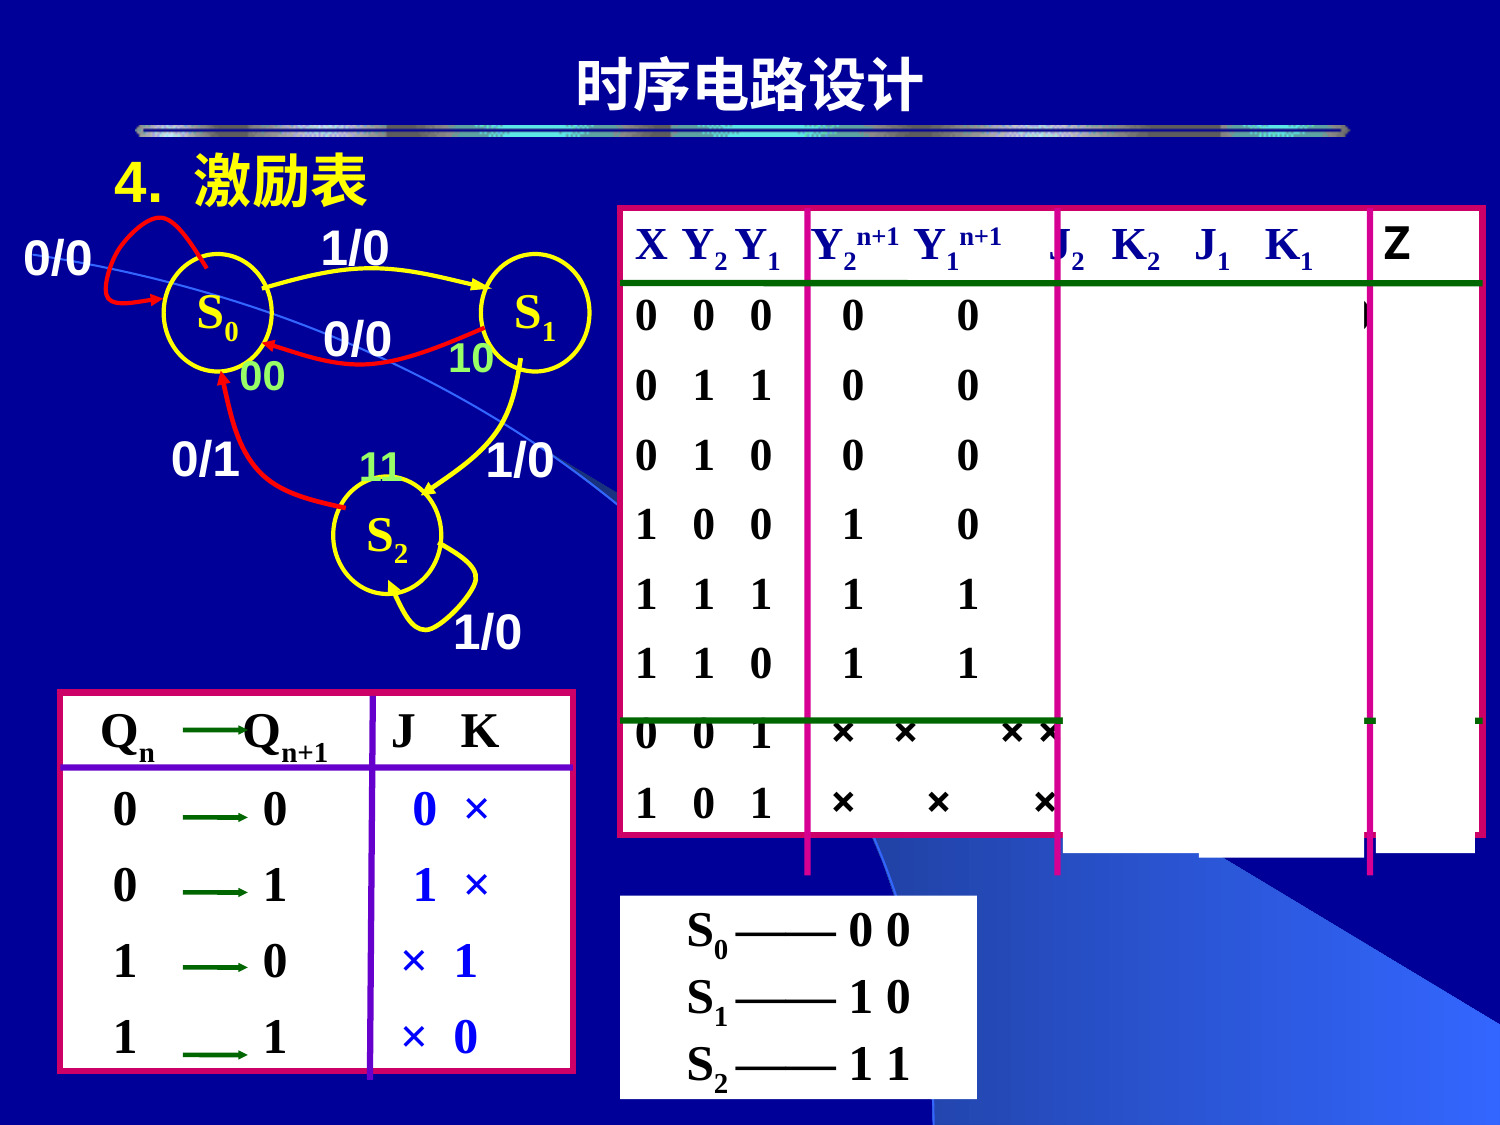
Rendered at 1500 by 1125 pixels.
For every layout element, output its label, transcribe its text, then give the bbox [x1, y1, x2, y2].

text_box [59, 692, 573, 1089]
text_box S0 —— 0 0 S1 —— 1 0 S2 —— 1 1 [620, 895, 977, 1100]
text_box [7, 207, 609, 668]
text_box 时序电路设计 [0, 40, 1500, 126]
text_box 4. 激励表 [100, 137, 998, 211]
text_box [619, 207, 1483, 876]
picture [135, 125, 1353, 138]
